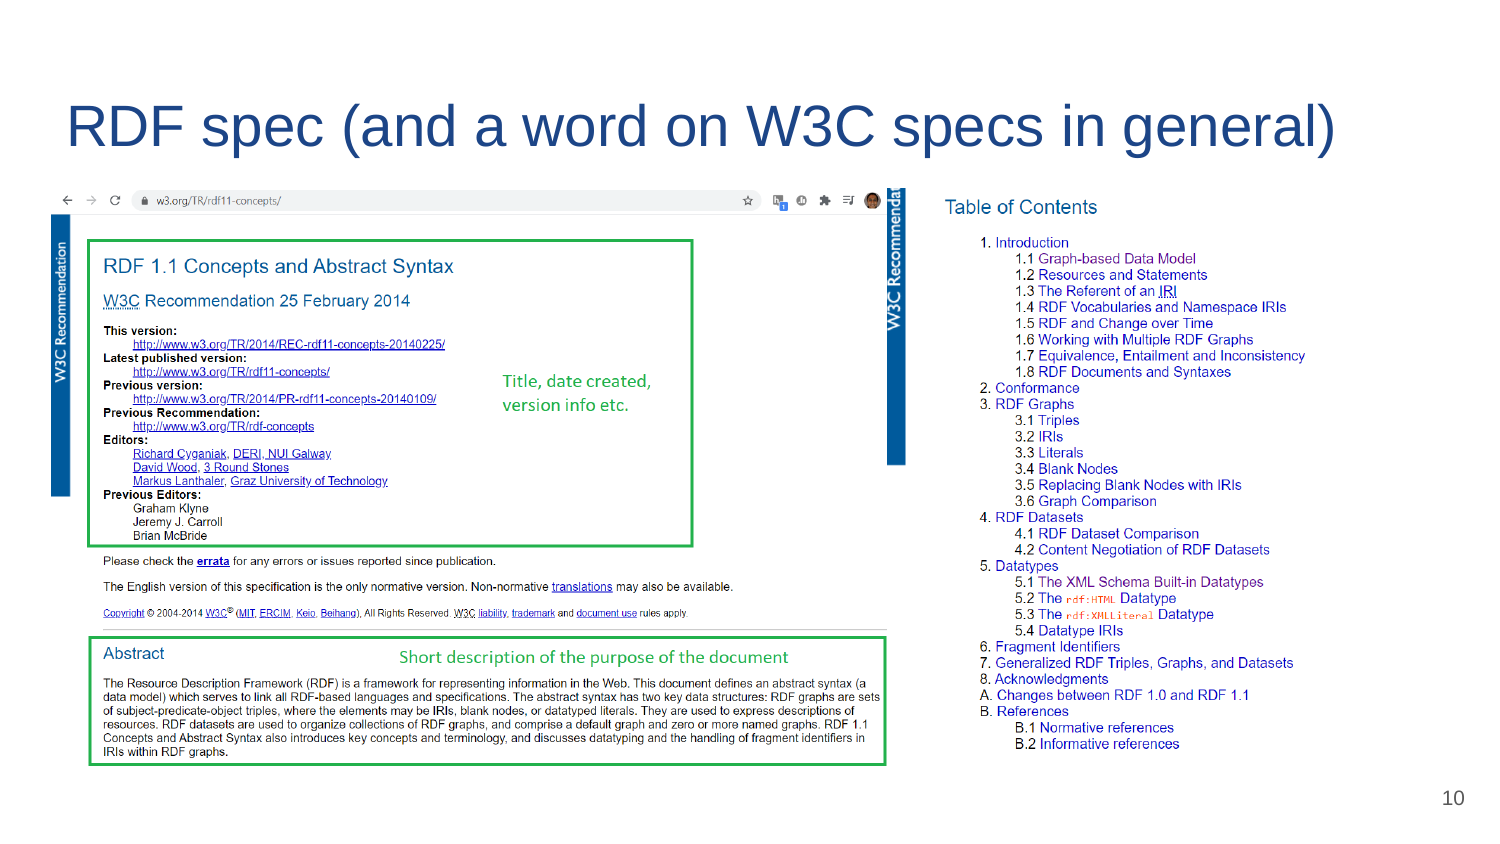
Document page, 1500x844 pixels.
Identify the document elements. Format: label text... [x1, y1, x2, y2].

title RDF spec (and a word on W3C specs in general) [51, 72, 1449, 167]
picture [50, 188, 1467, 769]
slide_number ‹#› [1389, 764, 1480, 830]
